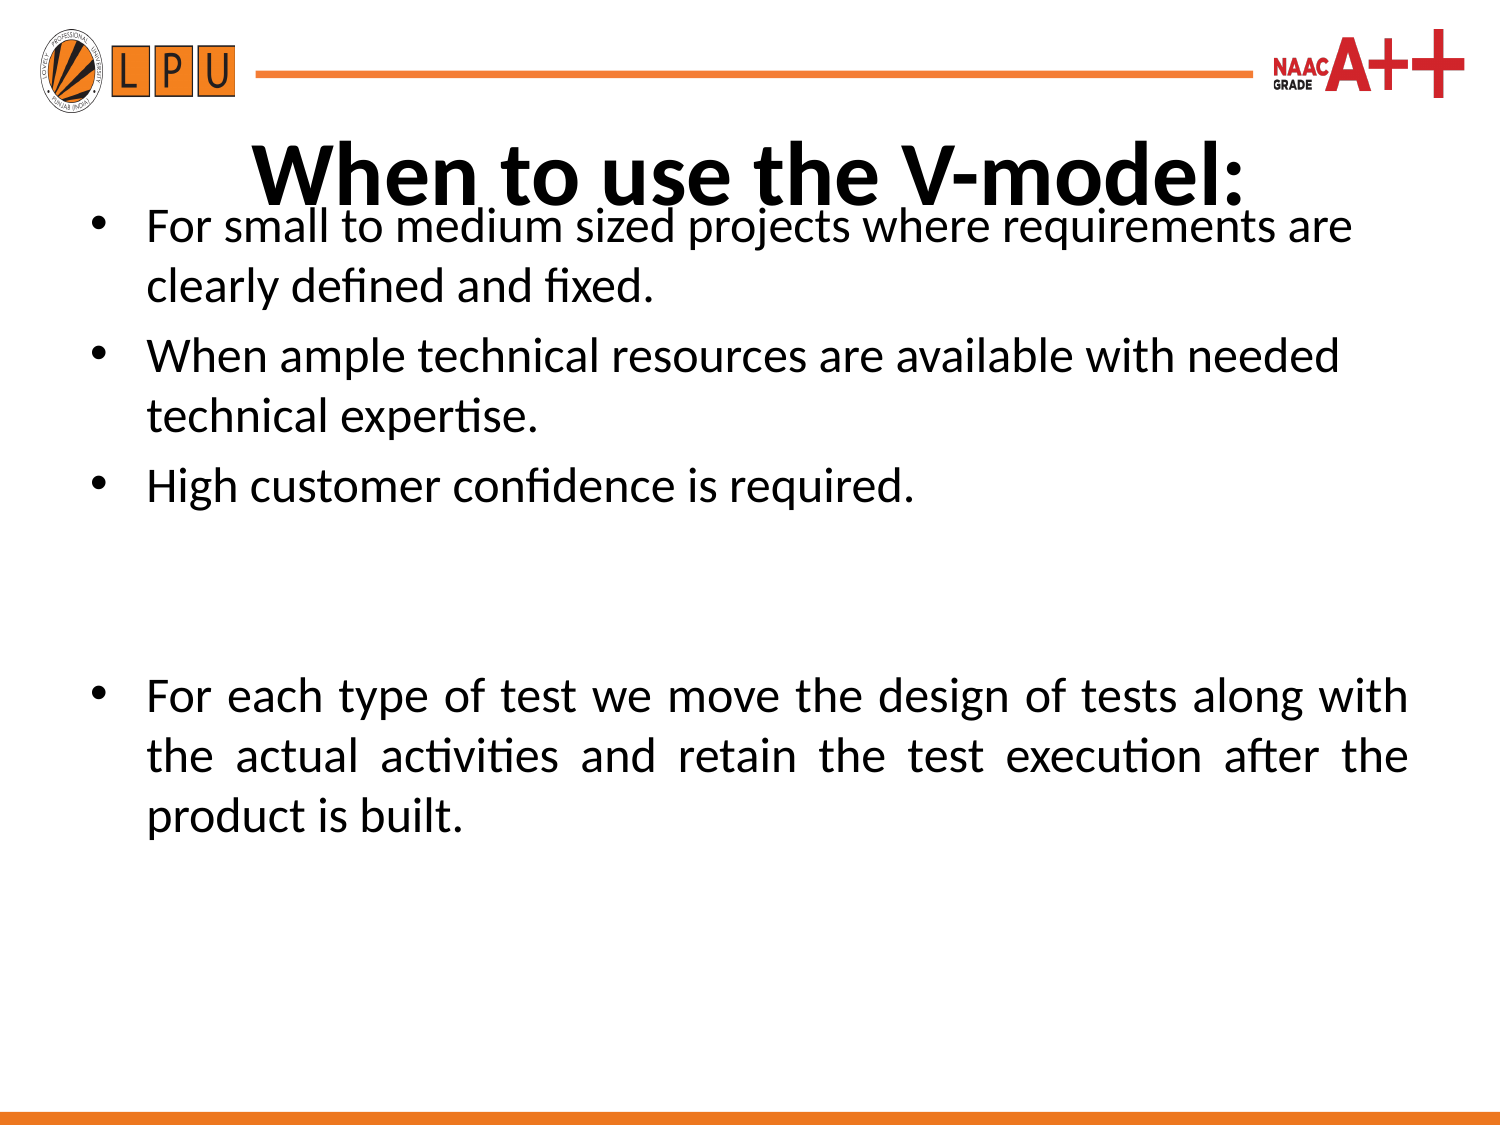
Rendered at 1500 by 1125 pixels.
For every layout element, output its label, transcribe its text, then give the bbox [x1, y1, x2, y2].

list For small to medium sized projects where requirements are clearly defined and fixed. When ample technical resources are available with needed technical expertise. High customer confidence is required. For each type of test we move the design of tests along with the actual activities and retain the test execution after the product is built. [75, 184, 1425, 1005]
title When to use the V-model: [103, 59, 1397, 184]
